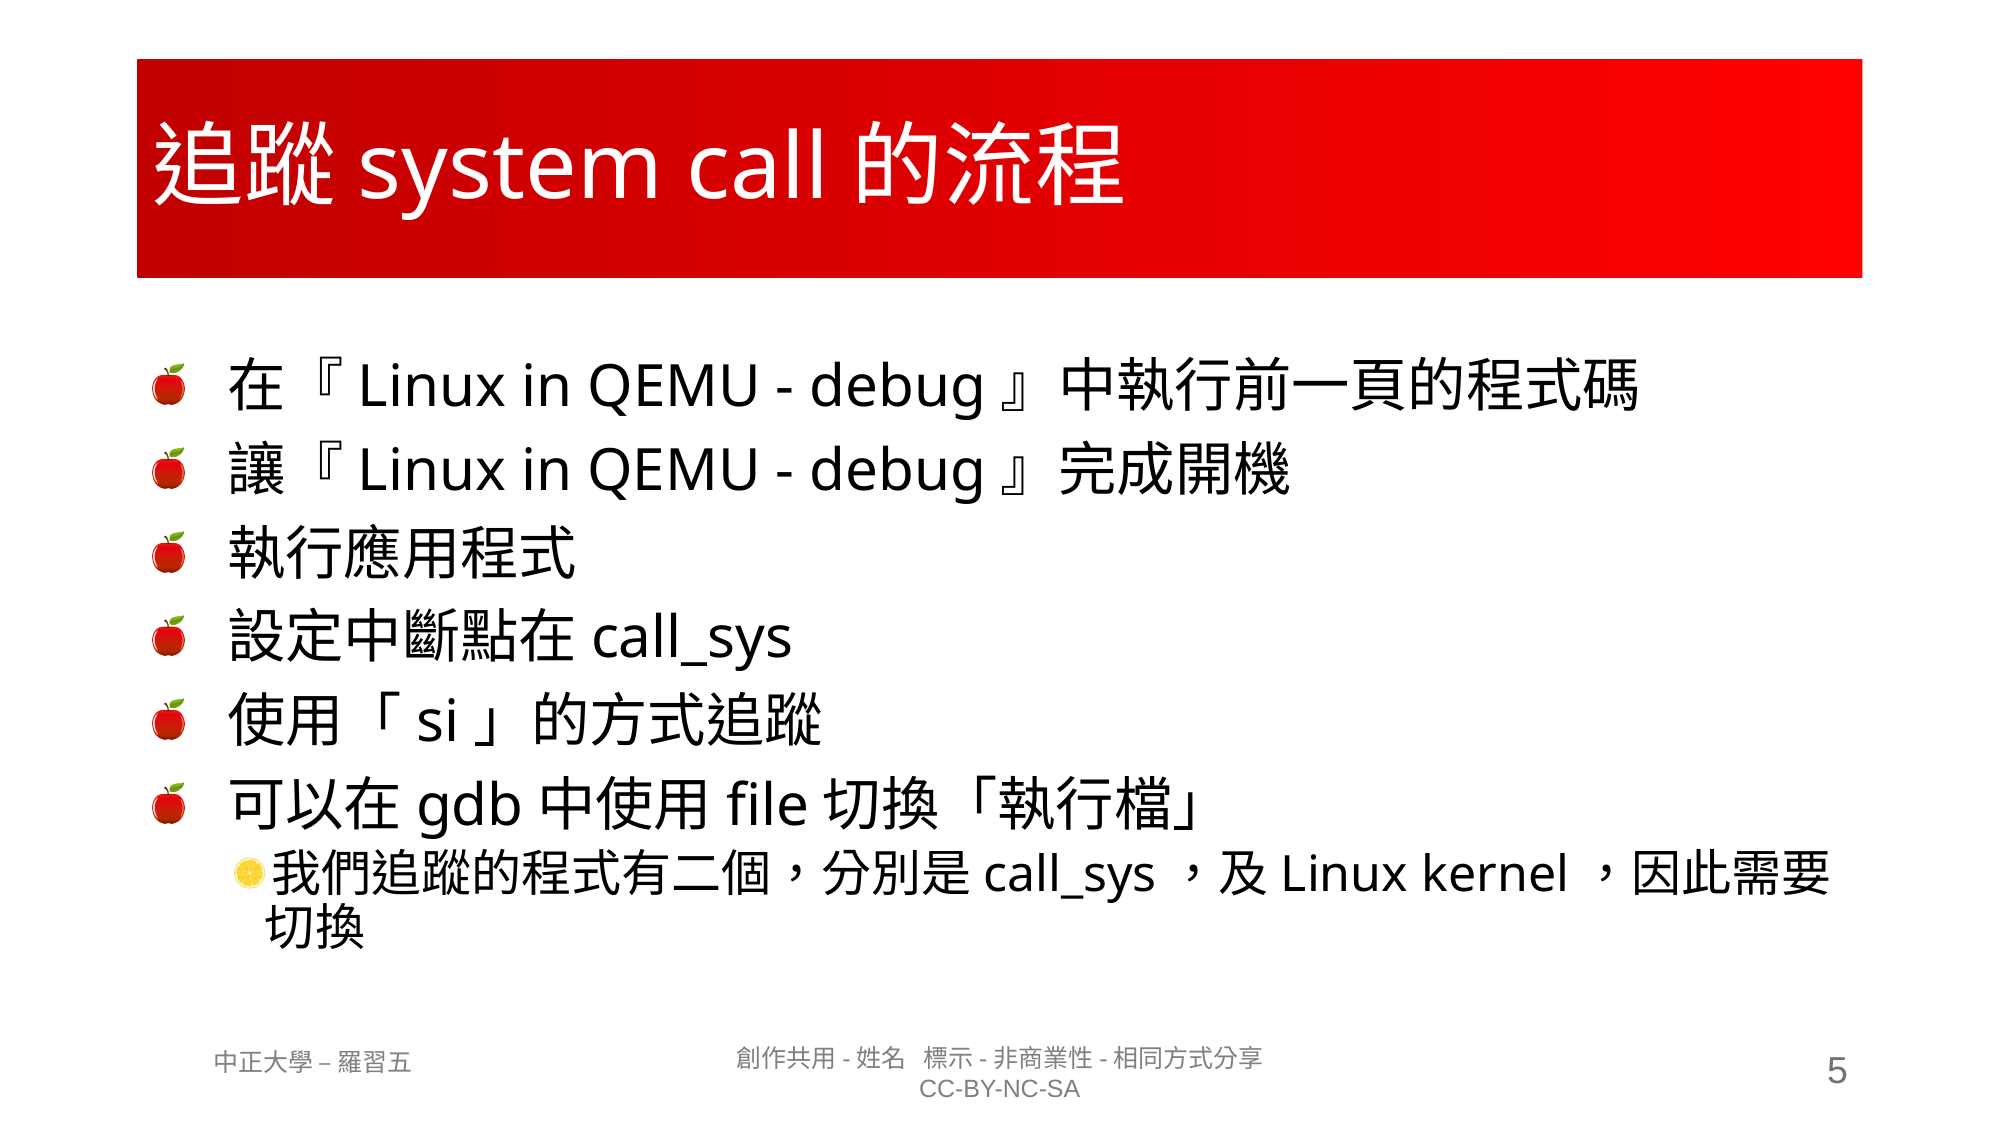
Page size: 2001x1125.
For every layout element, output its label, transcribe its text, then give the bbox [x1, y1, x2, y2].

picture [152, 531, 194, 573]
title 追蹤system call的流程 [137, 59, 1863, 278]
picture [152, 447, 194, 489]
picture [152, 615, 194, 656]
list 在『Linux in QEMU - debug』中執行前一頁的程式碼 讓『Linux in QEMU - debug』完成開機 執行應用程式 設定中斷點在call_sys 使用「si」的方式追蹤 可以在gdb中使用file切換「執行檔」 我們追蹤的程式有二個，分別是call_sys，及Linux kernel，因此需要切換 [137, 299, 1863, 1014]
picture [227, 855, 263, 891]
picture [152, 363, 194, 405]
picture [152, 698, 194, 740]
picture [152, 782, 194, 824]
